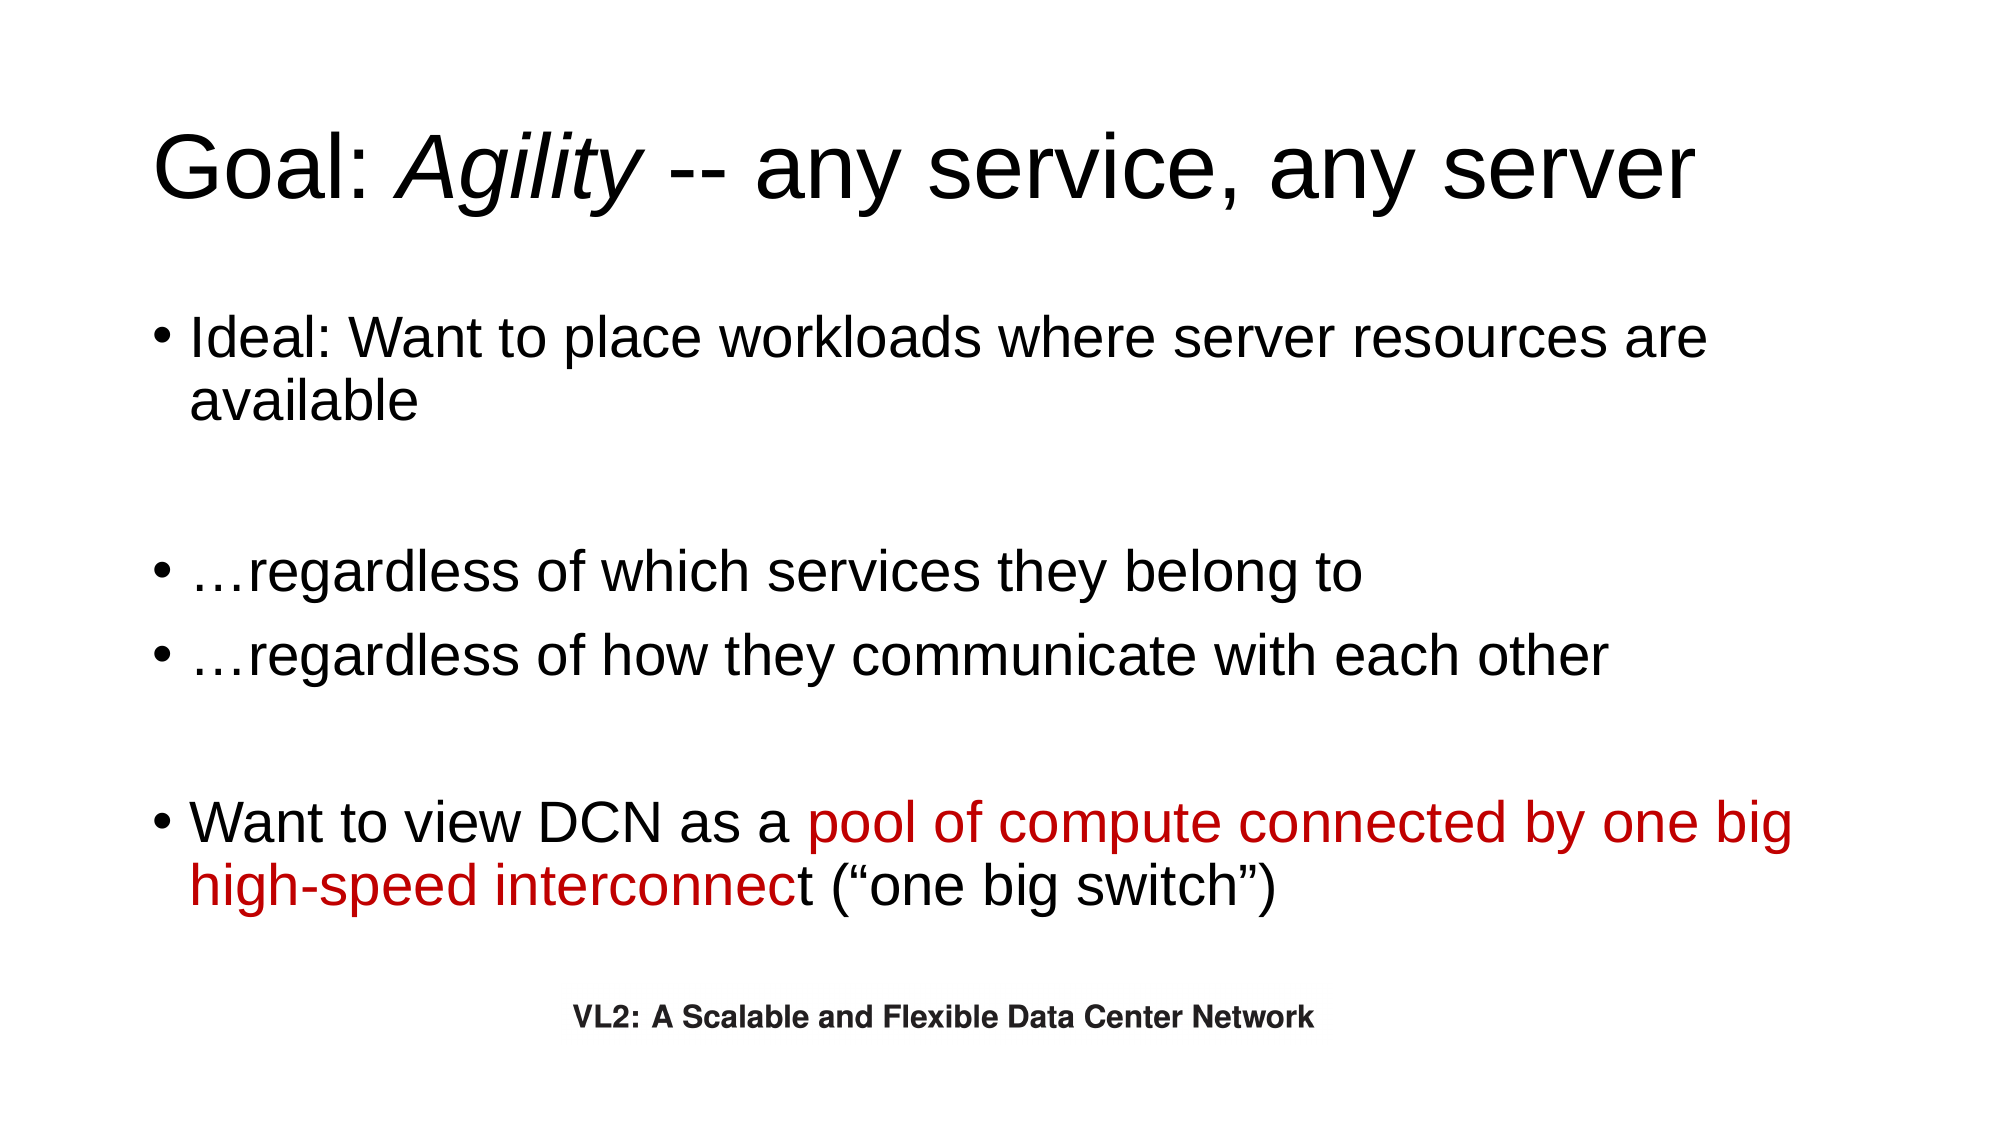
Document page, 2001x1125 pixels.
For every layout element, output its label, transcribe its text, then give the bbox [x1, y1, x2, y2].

picture [561, 982, 1333, 1045]
title Goal: Agility -- any service, any server [137, 59, 1863, 278]
list Ideal: Want to place workloads where server resources are available …regardless of which services they belong to …regardless of how they communicate with each other Want to view DCN as a pool of compute connected by one big high-speed interconnect (“one big switch”) [137, 299, 1926, 1098]
